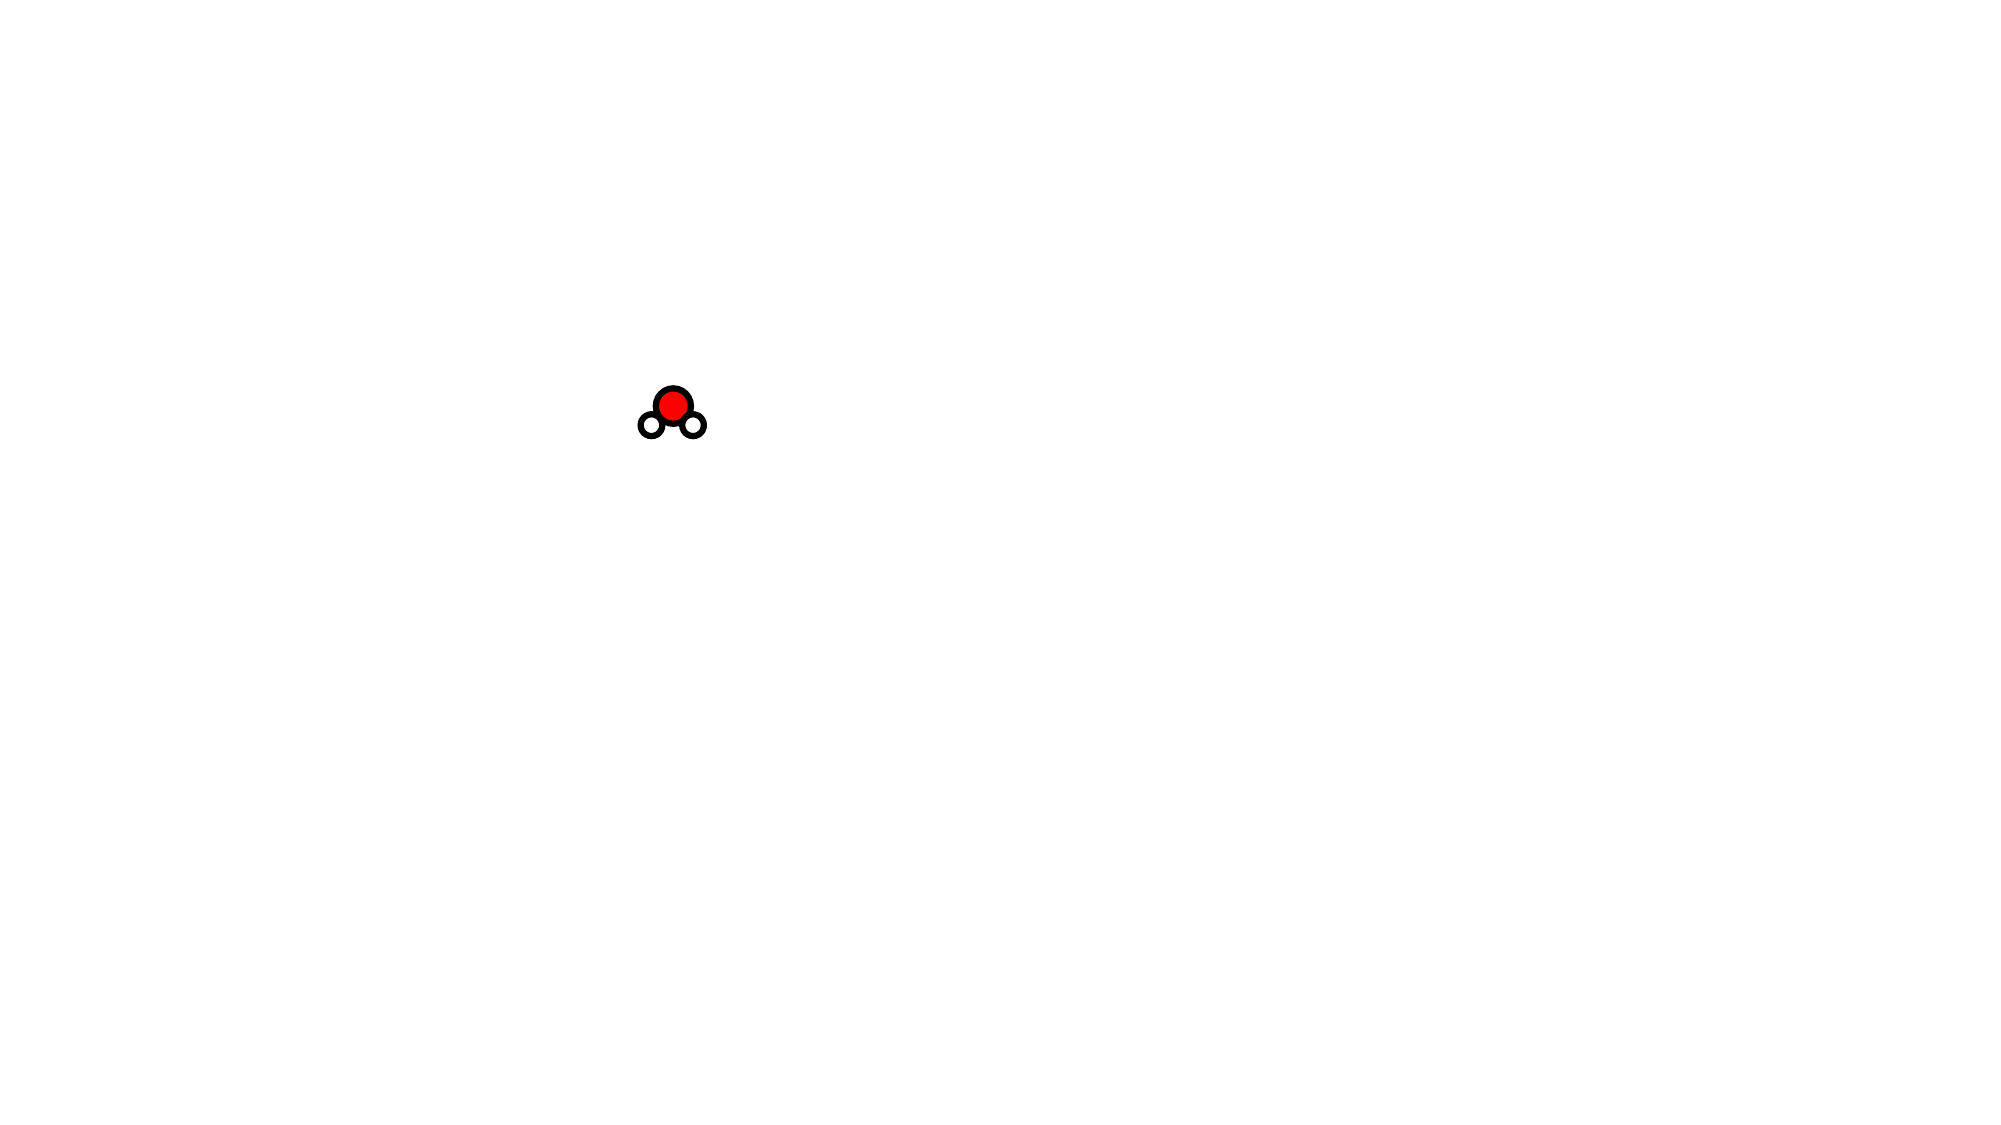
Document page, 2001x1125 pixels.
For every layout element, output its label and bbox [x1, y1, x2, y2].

text_box [640, 388, 704, 437]
